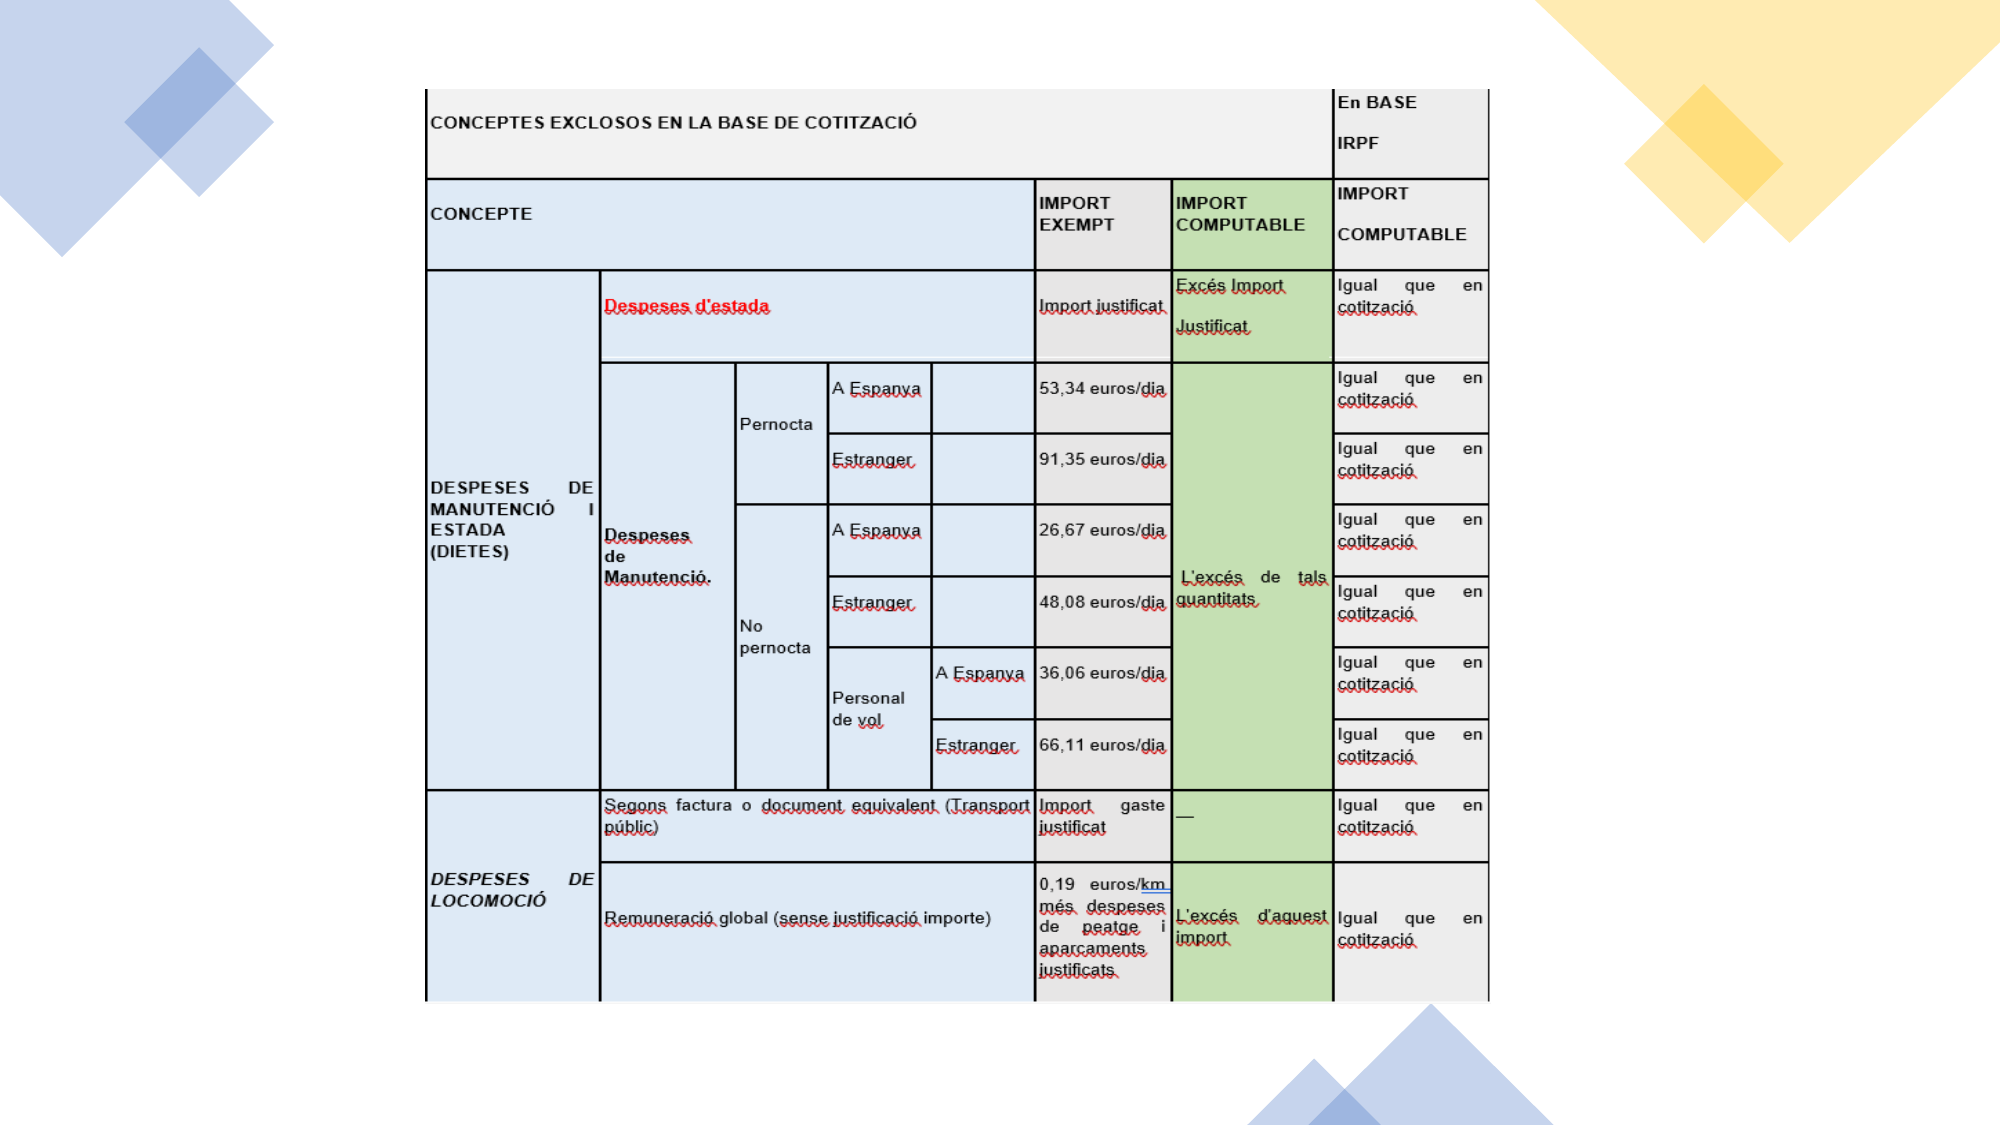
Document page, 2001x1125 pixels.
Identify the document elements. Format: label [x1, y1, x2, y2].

picture [425, 89, 1491, 1004]
text_box [1533, 0, 2000, 245]
text_box [1345, 1004, 1556, 1125]
text_box [0, 0, 276, 259]
text_box [1245, 1057, 1383, 1125]
text_box [0, 0, 2000, 1125]
text_box [122, 45, 276, 199]
text_box [1622, 124, 1746, 245]
